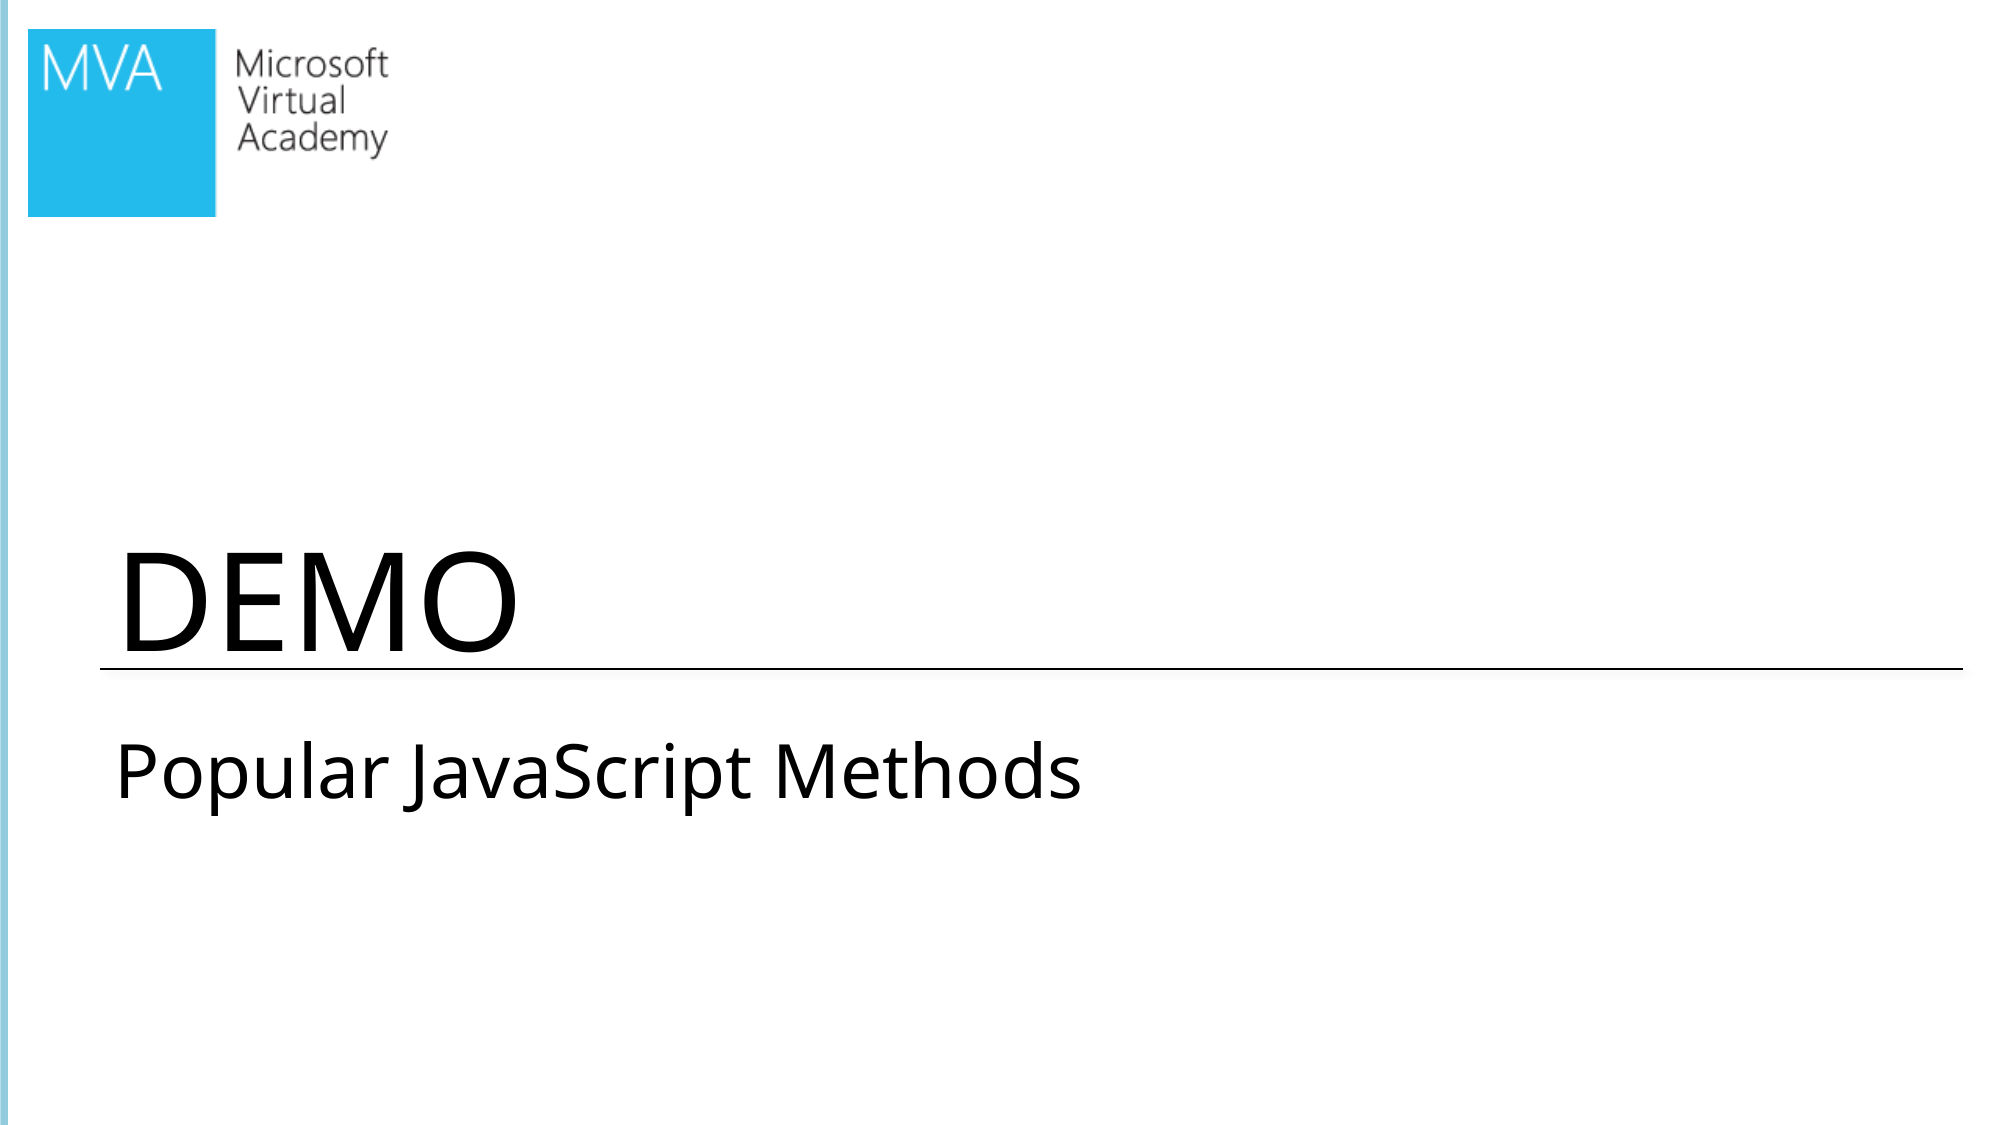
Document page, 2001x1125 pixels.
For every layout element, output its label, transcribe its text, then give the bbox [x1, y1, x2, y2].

title Popular JavaScript Methods [99, 733, 1976, 1009]
picture [28, 29, 497, 217]
